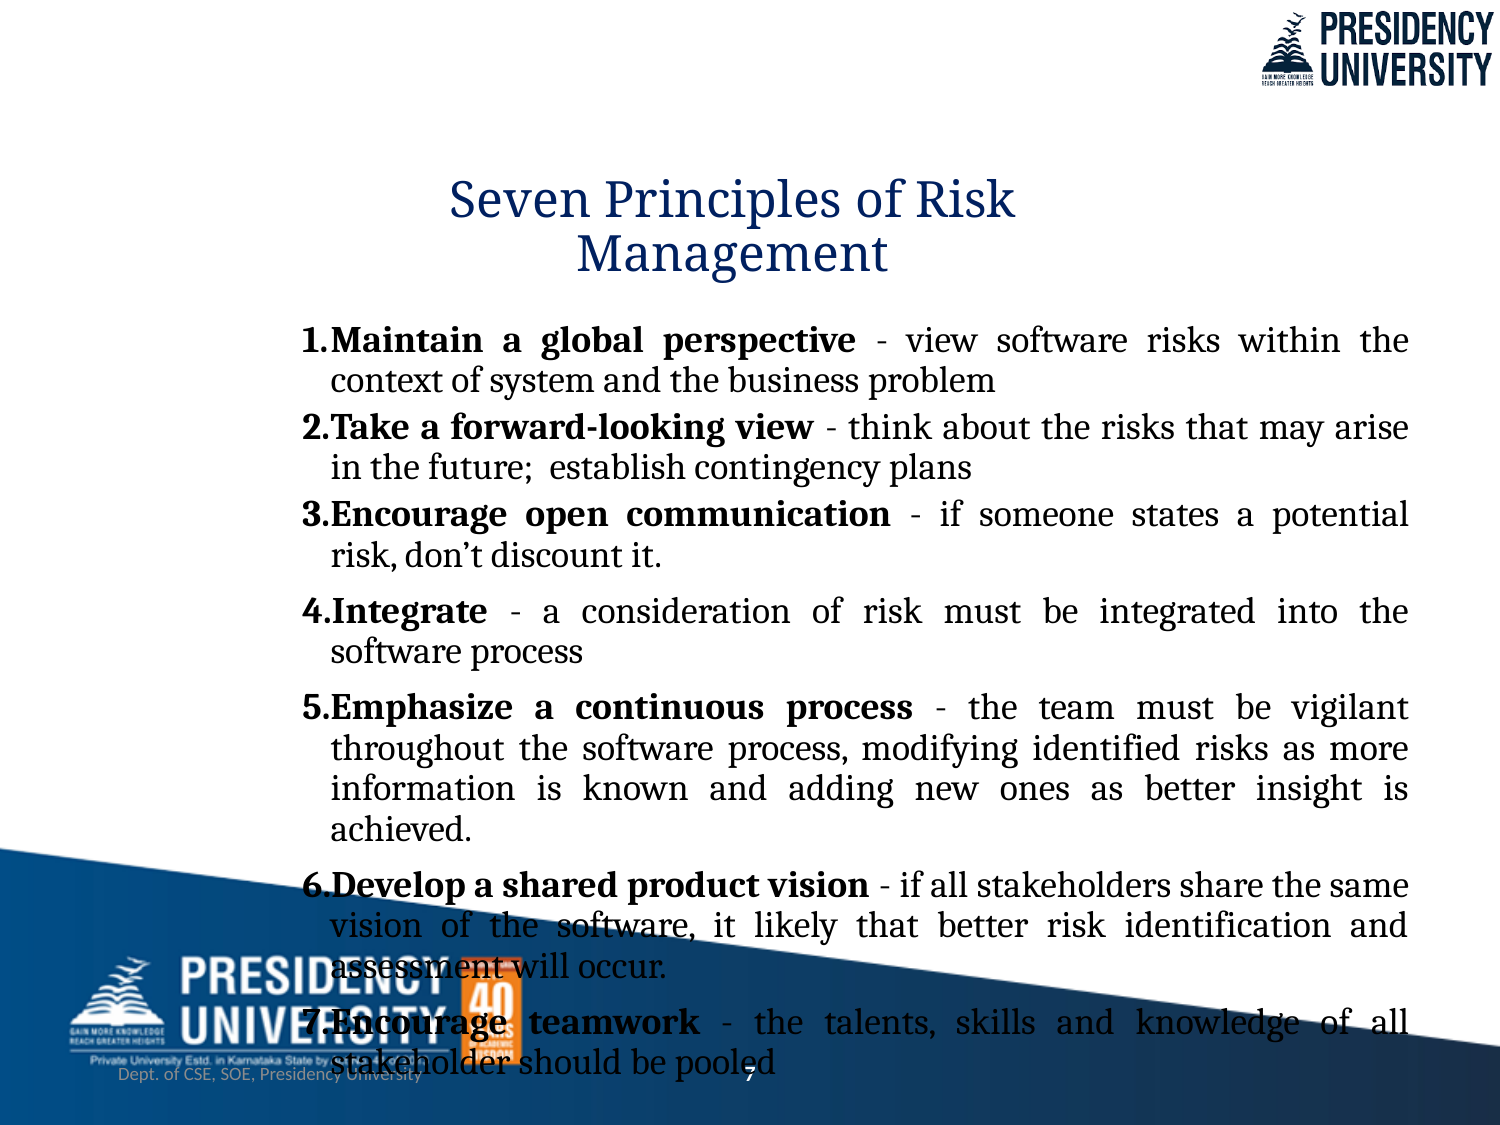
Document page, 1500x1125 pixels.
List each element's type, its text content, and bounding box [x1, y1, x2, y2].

title Seven Principles of Risk Management [295, 169, 1171, 312]
picture [0, 845, 1500, 1125]
list Maintain a global perspective - view software risks within the context of system and the business problem Take a forward-looking view - think about the risks that may arise in the future; establish contingency plans Encourage open communication - if someone states a potential risk, don’t discount it. Integrate - a consideration of risk must be integrated into the software process Emphasize a continuous process - the team must be vigilant throughout the software process, modifying identified risks as more information is known and adding new ones as better insight is achieved. Develop a shared product vision - if all stakeholders share the same vision of the software, it likely that better risk identification and assessment will occur. Encourage teamwork - the talents, skills and knowledge of all stakeholder should be pooled [287, 312, 1425, 713]
footer Dept. of CSE, SOE, Presidency University [103, 1042, 441, 1103]
slide_number 7 [496, 1042, 1004, 1103]
picture [1254, 0, 1500, 96]
